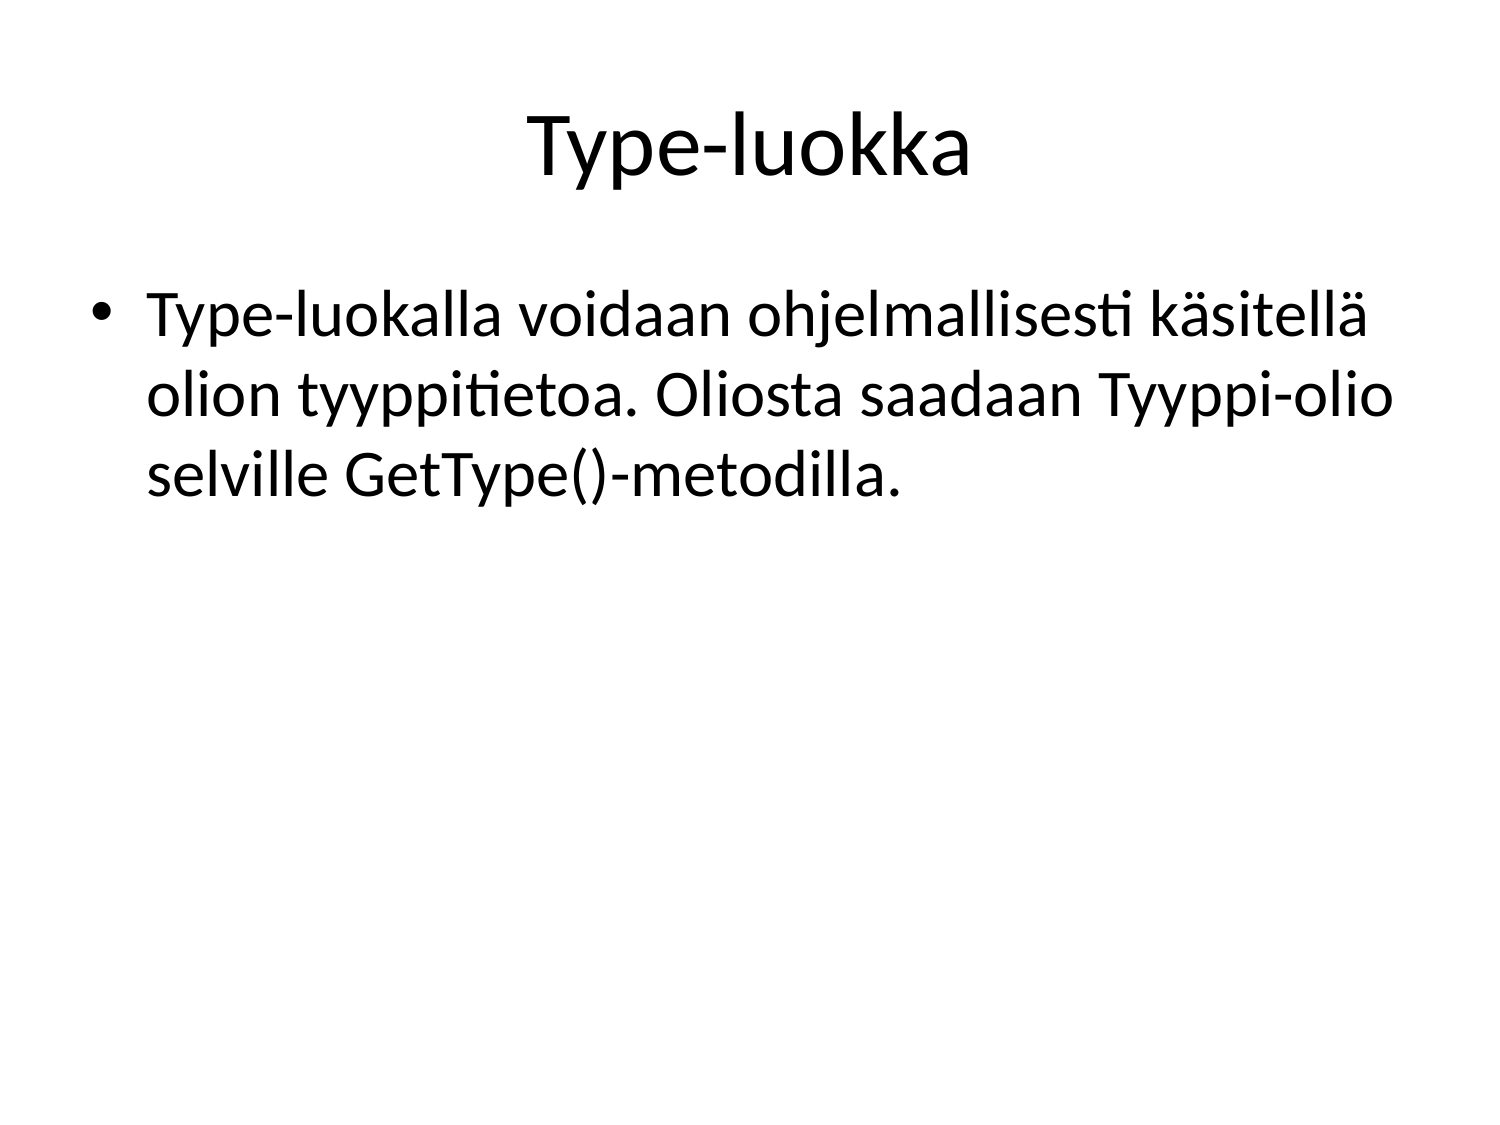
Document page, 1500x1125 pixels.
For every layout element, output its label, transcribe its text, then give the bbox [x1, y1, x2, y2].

title Type-luokka [75, 45, 1425, 233]
list Type-luokalla voidaan ohjelmallisesti käsitellä olion tyyppitietoa. Oliosta saadaan Tyyppi-olio selville GetType()-metodilla. [75, 262, 1425, 1005]
